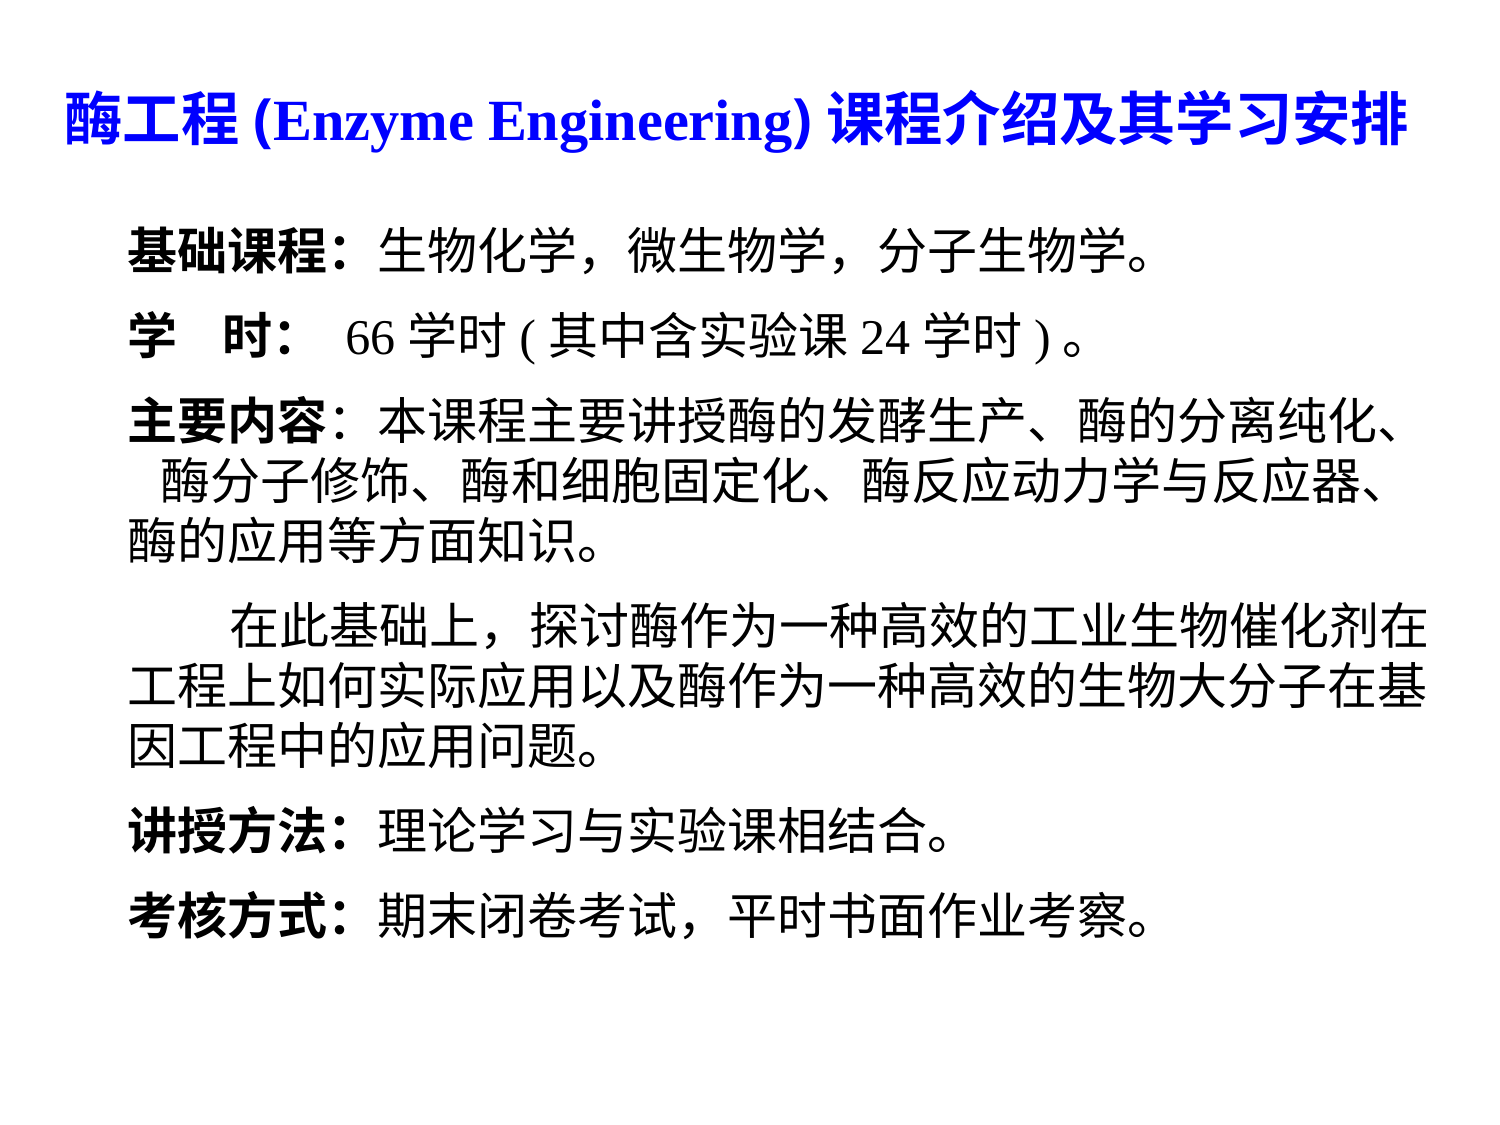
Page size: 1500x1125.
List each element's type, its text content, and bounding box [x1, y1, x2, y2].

text_box 酶工程(Enzyme Engineering)课程介绍及其学习安排 [50, 75, 1438, 160]
text_box 基础课程：生物化学，微生物学，分子生物学。 学 时： 66学时(其中含实验课24学时)。 主要内容：本课程主要讲授酶的发酵生产、酶的分离纯化、 酶分子修饰、酶和细胞固定化、酶反应动力学与反应器、酶的应用等方面知识。 在此基础上，探讨酶作为一种高效的工业生物催化剂在工程上如何实际应用以及酶作为一种高效的生物大分子在基因工程中的应用问题。 讲授方法：理论学习与实验课相结合。 考核方式：期末闭卷考试，平时书面作业考察。 [112, 212, 1450, 953]
